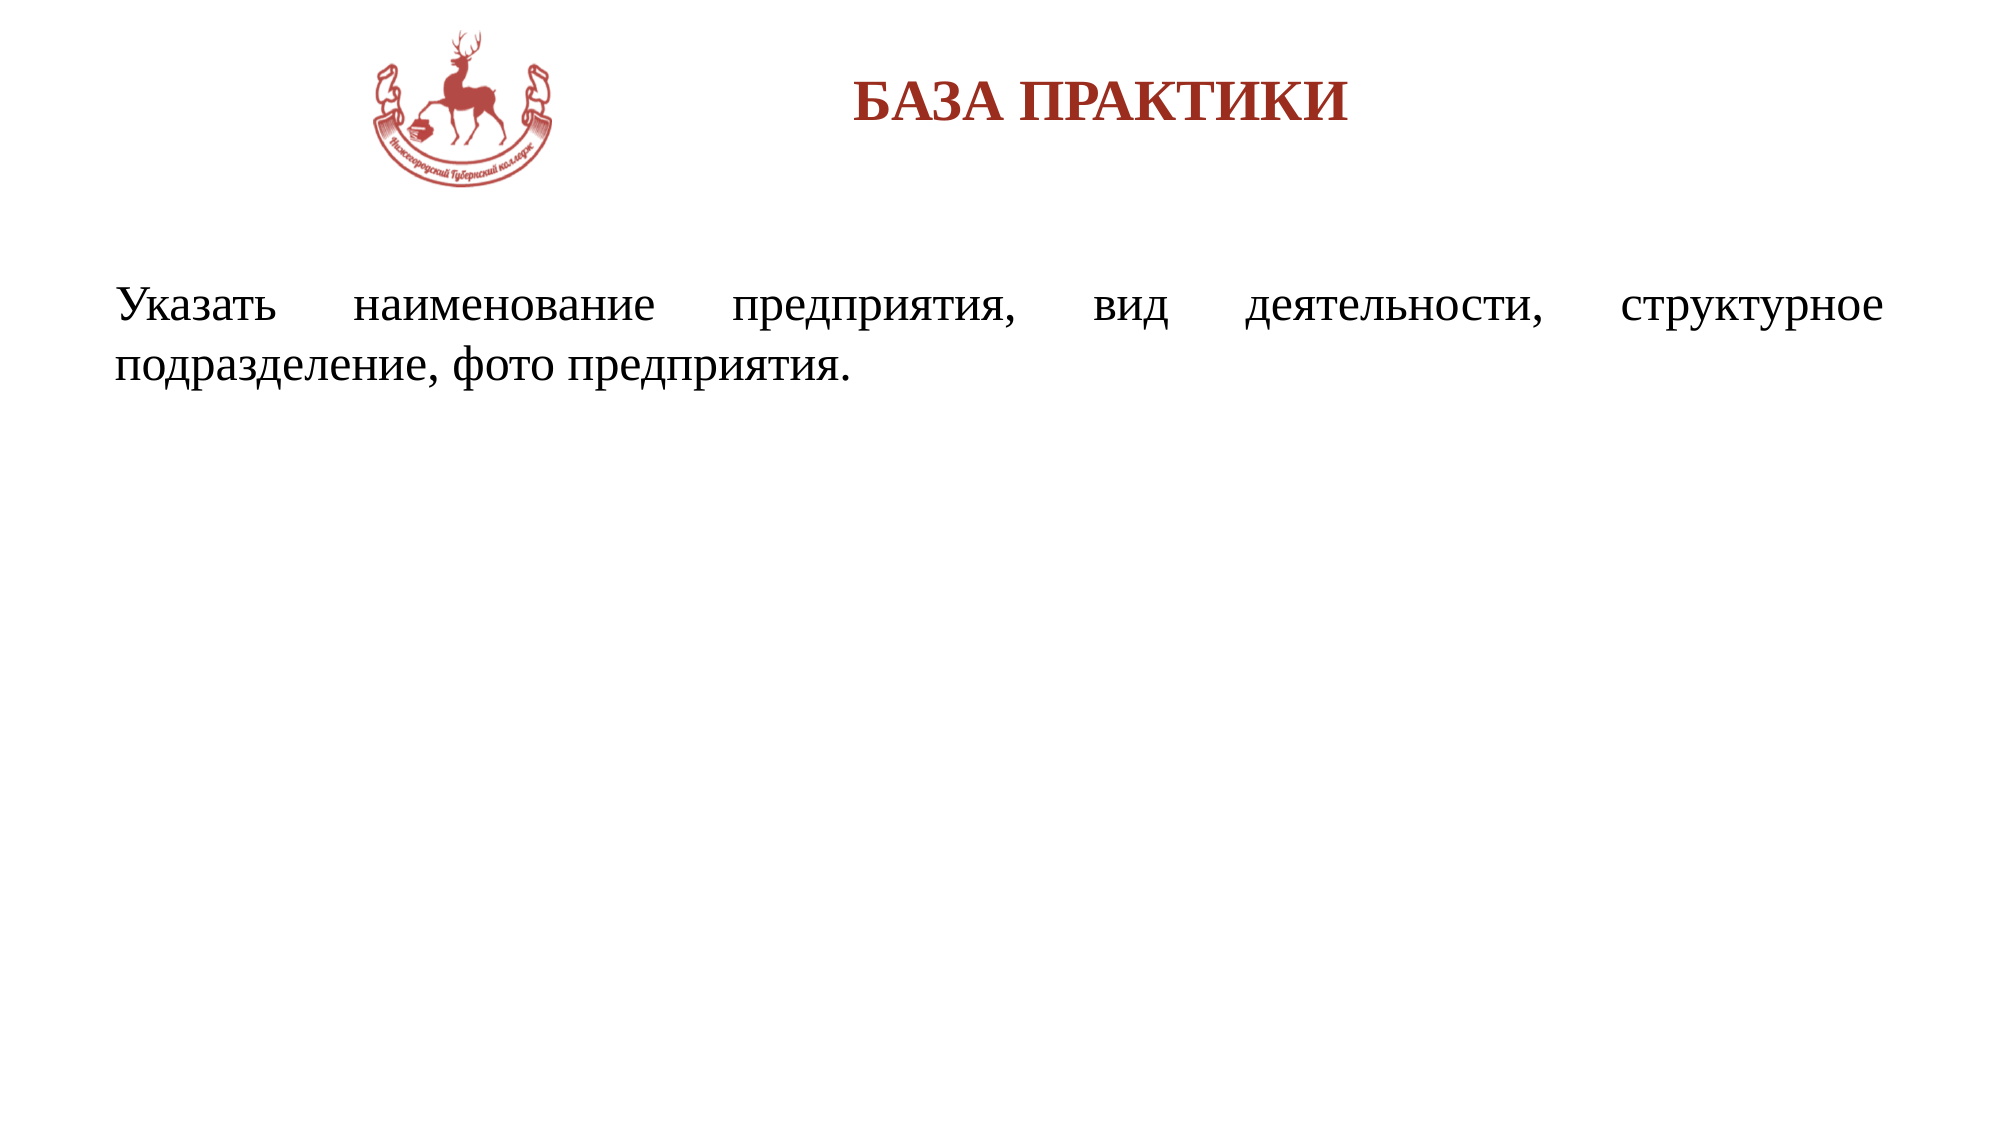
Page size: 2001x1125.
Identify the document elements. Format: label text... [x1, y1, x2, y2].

picture [373, 30, 552, 189]
list Указать наименование предприятия, вид деятельности, структурное подразделение, фото предприятия. [99, 262, 1900, 1005]
title БАЗА ПРАКТИКИ [557, 45, 1675, 149]
